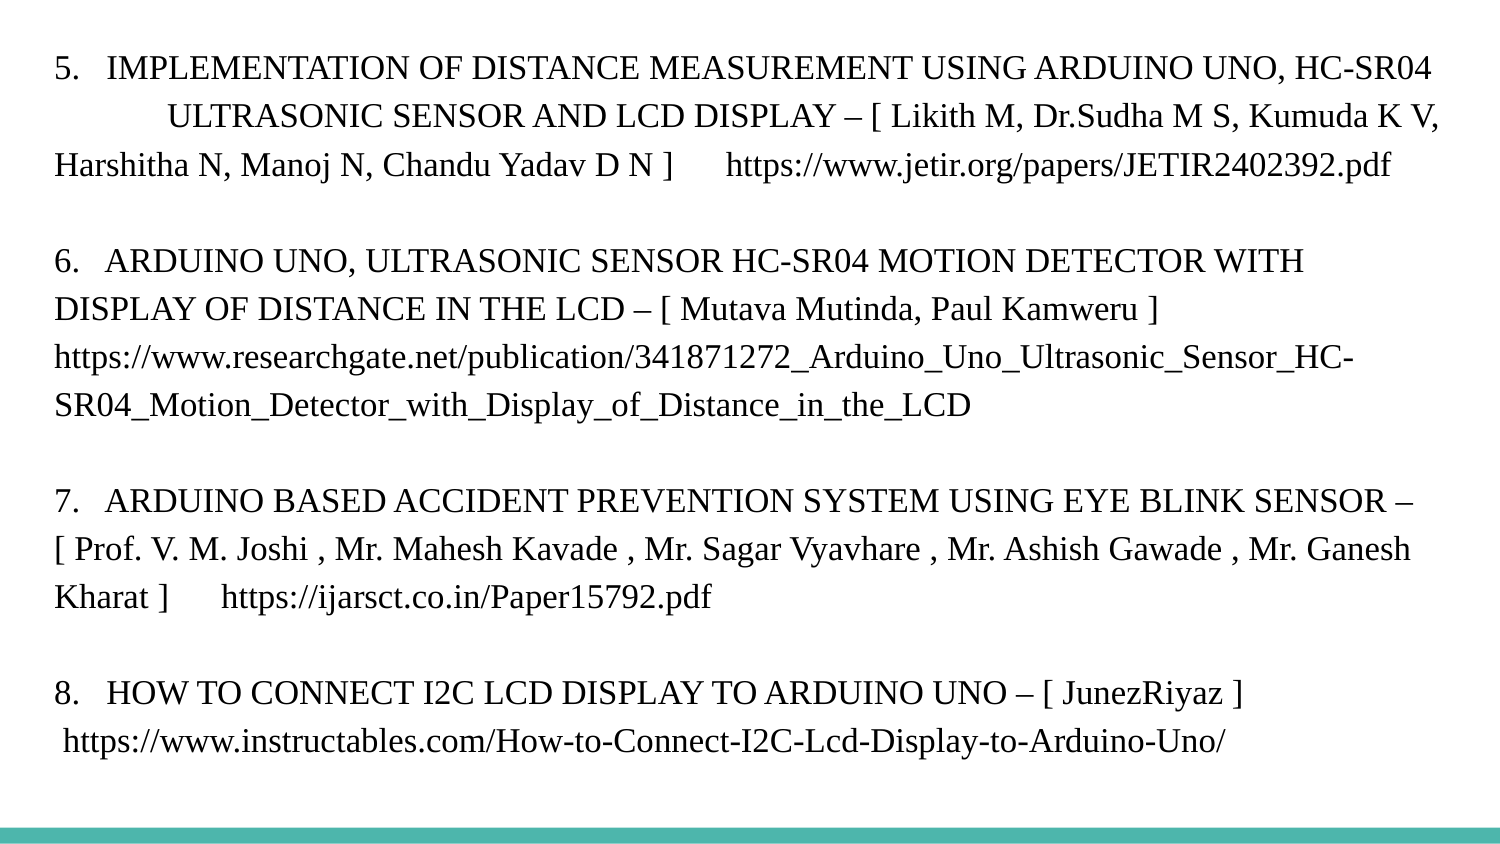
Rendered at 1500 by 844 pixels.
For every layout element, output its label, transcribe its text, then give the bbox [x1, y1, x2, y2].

list 5. IMPLEMENTATION OF DISTANCE MEASUREMENT USING ARDUINO UNO, HC-SR04 ULTRASONIC SENSOR AND LCD DISPLAY – [ Likith M, Dr.Sudha M S, Kumuda K V, Harshitha N, Manoj N, Chandu Yadav D N ] https://www.jetir.org/papers/JETIR2402392.pdf 6. ARDUINO UNO, ULTRASONIC SENSOR HC-SR04 MOTION DETECTOR WITH DISPLAY OF DISTANCE IN THE LCD – [ Mutava Mutinda, Paul Kamweru ] https://www.researchgate.net/publication/341871272_Arduino_Uno_Ultrasonic_Sensor_HC-SR04_Motion_Detector_with_Display_of_Distance_in_the_LCD 7. ARDUINO BASED ACCIDENT PREVENTION SYSTEM USING EYE BLINK SENSOR – [ Prof. V. M. Joshi , Mr. Mahesh Kavade , Mr. Sagar Vyavhare , Mr. Ashish Gawade , Mr. Ganesh Kharat ] https://ijarsct.co.in/Paper15792.pdf 8. HOW TO CONNECT I2C LCD DISPLAY TO ARDUINO UNO – [ JunezRiyaz ] https://www.instructables.com/How-to-Connect-I2C-Lcd-Display-to-Arduino-Uno/ [19, 23, 1460, 809]
